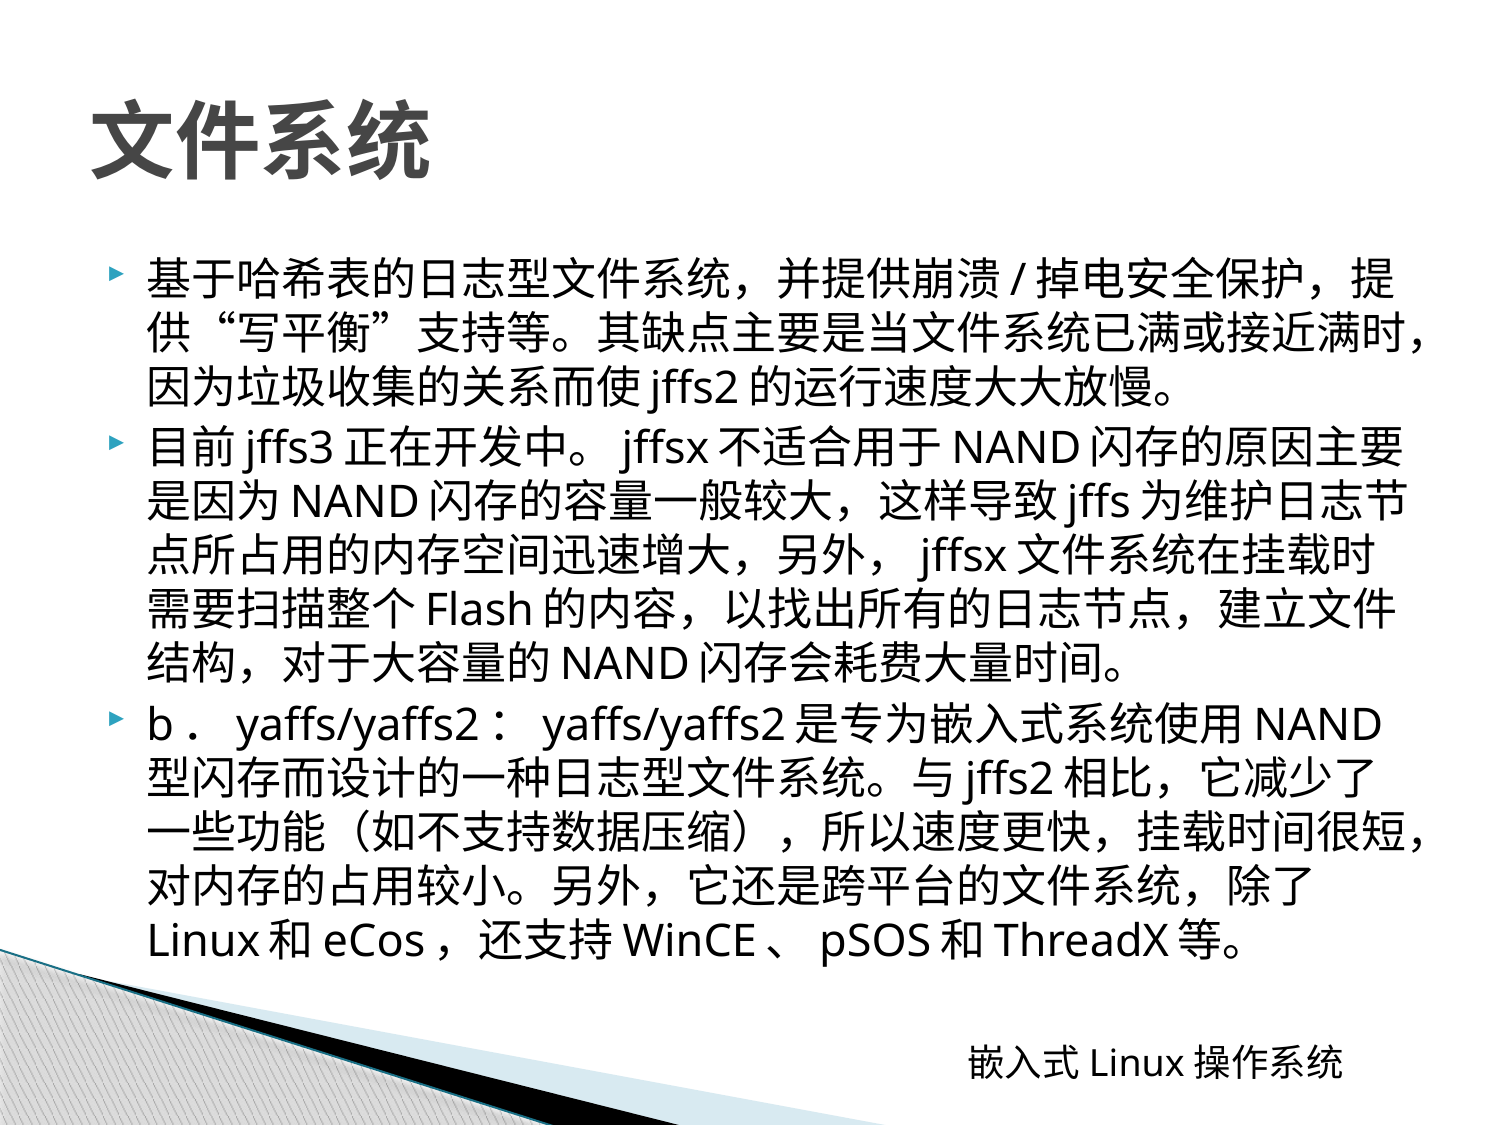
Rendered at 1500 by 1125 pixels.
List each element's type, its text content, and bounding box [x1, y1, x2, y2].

list 基于哈希表的日志型文件系统，并提供崩溃/掉电安全保护，提供“写平衡”支持等。其缺点主要是当文件系统已满或接近满时，因为垃圾收集的关系而使jffs2的运行速度大大放慢。 目前jffs3正在开发中。jffsx不适合用于NAND闪存的原因主要是因为NAND闪存的容量一般较大，这样导致jffs为维护日志节点所占用的内存空间迅速增大，另外，jffsx文件系统在挂载时需要扫描整个Flash的内容，以找出所有的日志节点，建立文件结构，对于大容量的NAND闪存会耗费大量时间。 b．yaffs/yaffs2：yaffs/yaffs2是专为嵌入式系统使用NAND型闪存而设计的一种日志型文件系统。与jffs2相比，它减少了一些功能（如不支持数据压缩），所以速度更快，挂载时间很短，对内存的占用较小。另外，它还是跨平台的文件系统，除了Linux和eCos，还支持WinCE、pSOS和ThreadX等。 [75, 243, 1425, 986]
text_box 嵌入式Linux操作系统 [867, 1031, 1430, 1091]
title 文件系统 [75, 45, 1425, 233]
